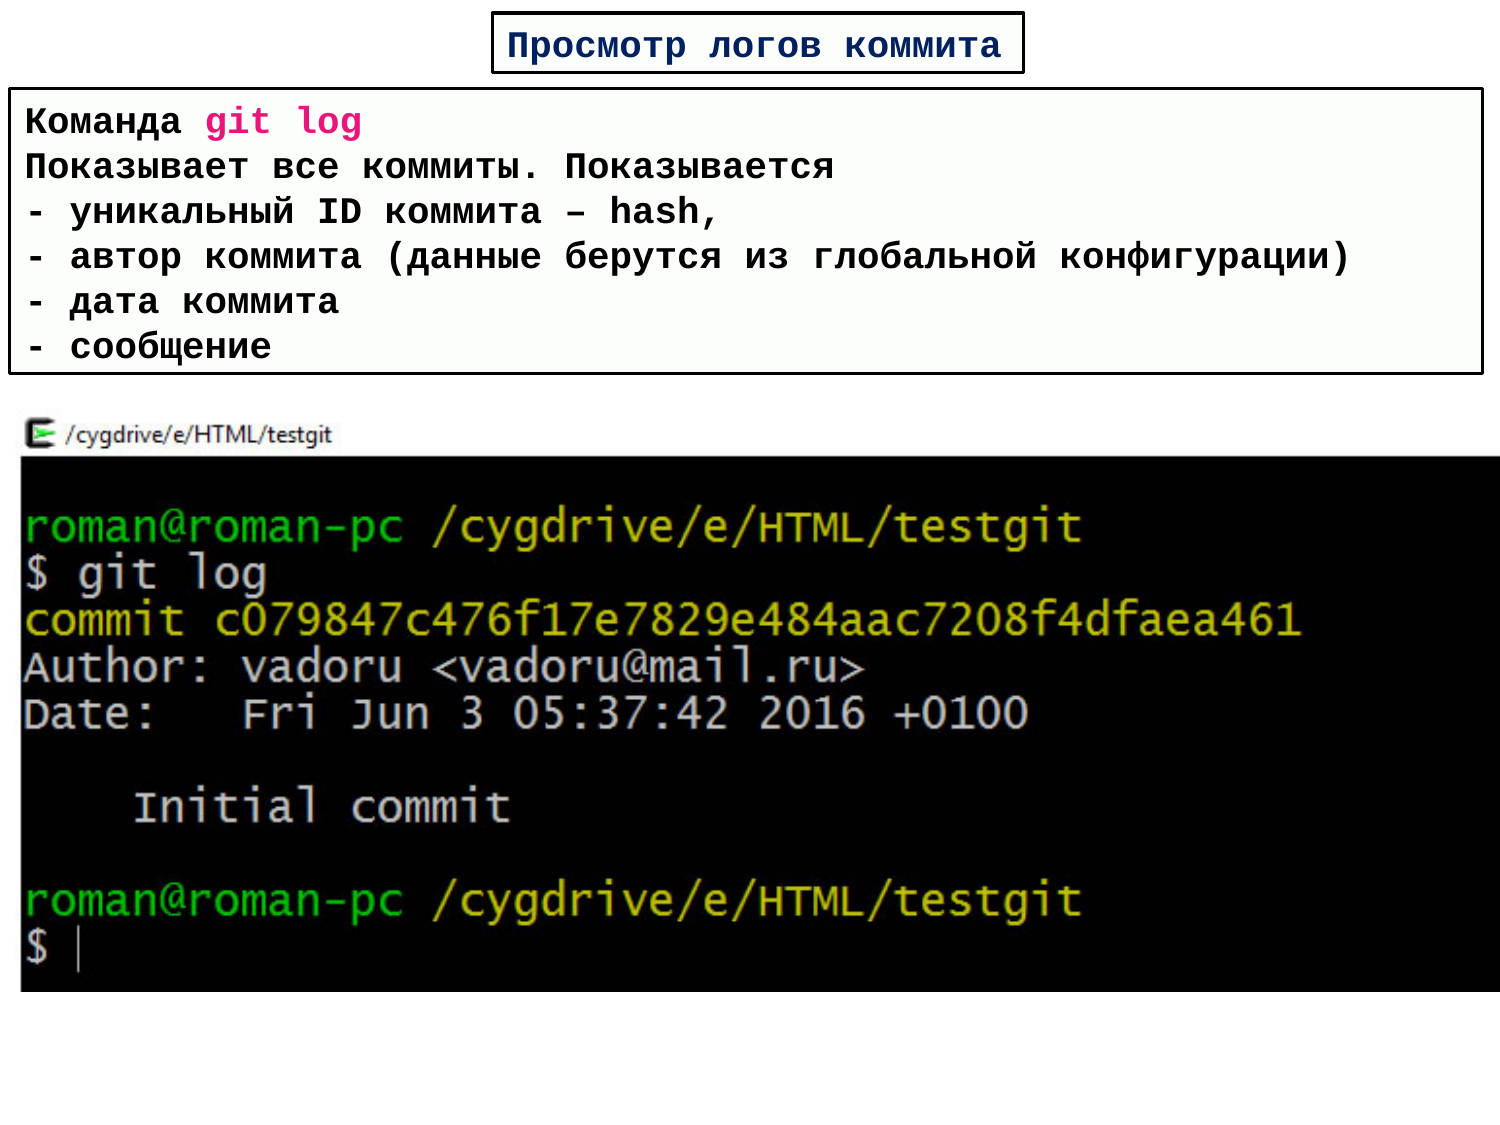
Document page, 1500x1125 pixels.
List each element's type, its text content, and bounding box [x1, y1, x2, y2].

picture [0, 408, 1500, 992]
text_box Команда git log Показывает все коммиты. Показывается - уникальный ID коммита – hash, - автор коммита (данные берутся из глобальной конфигурации) - дата коммита - сообщение [9, 88, 1483, 374]
text_box Просмотр логов коммита [492, 12, 1024, 73]
